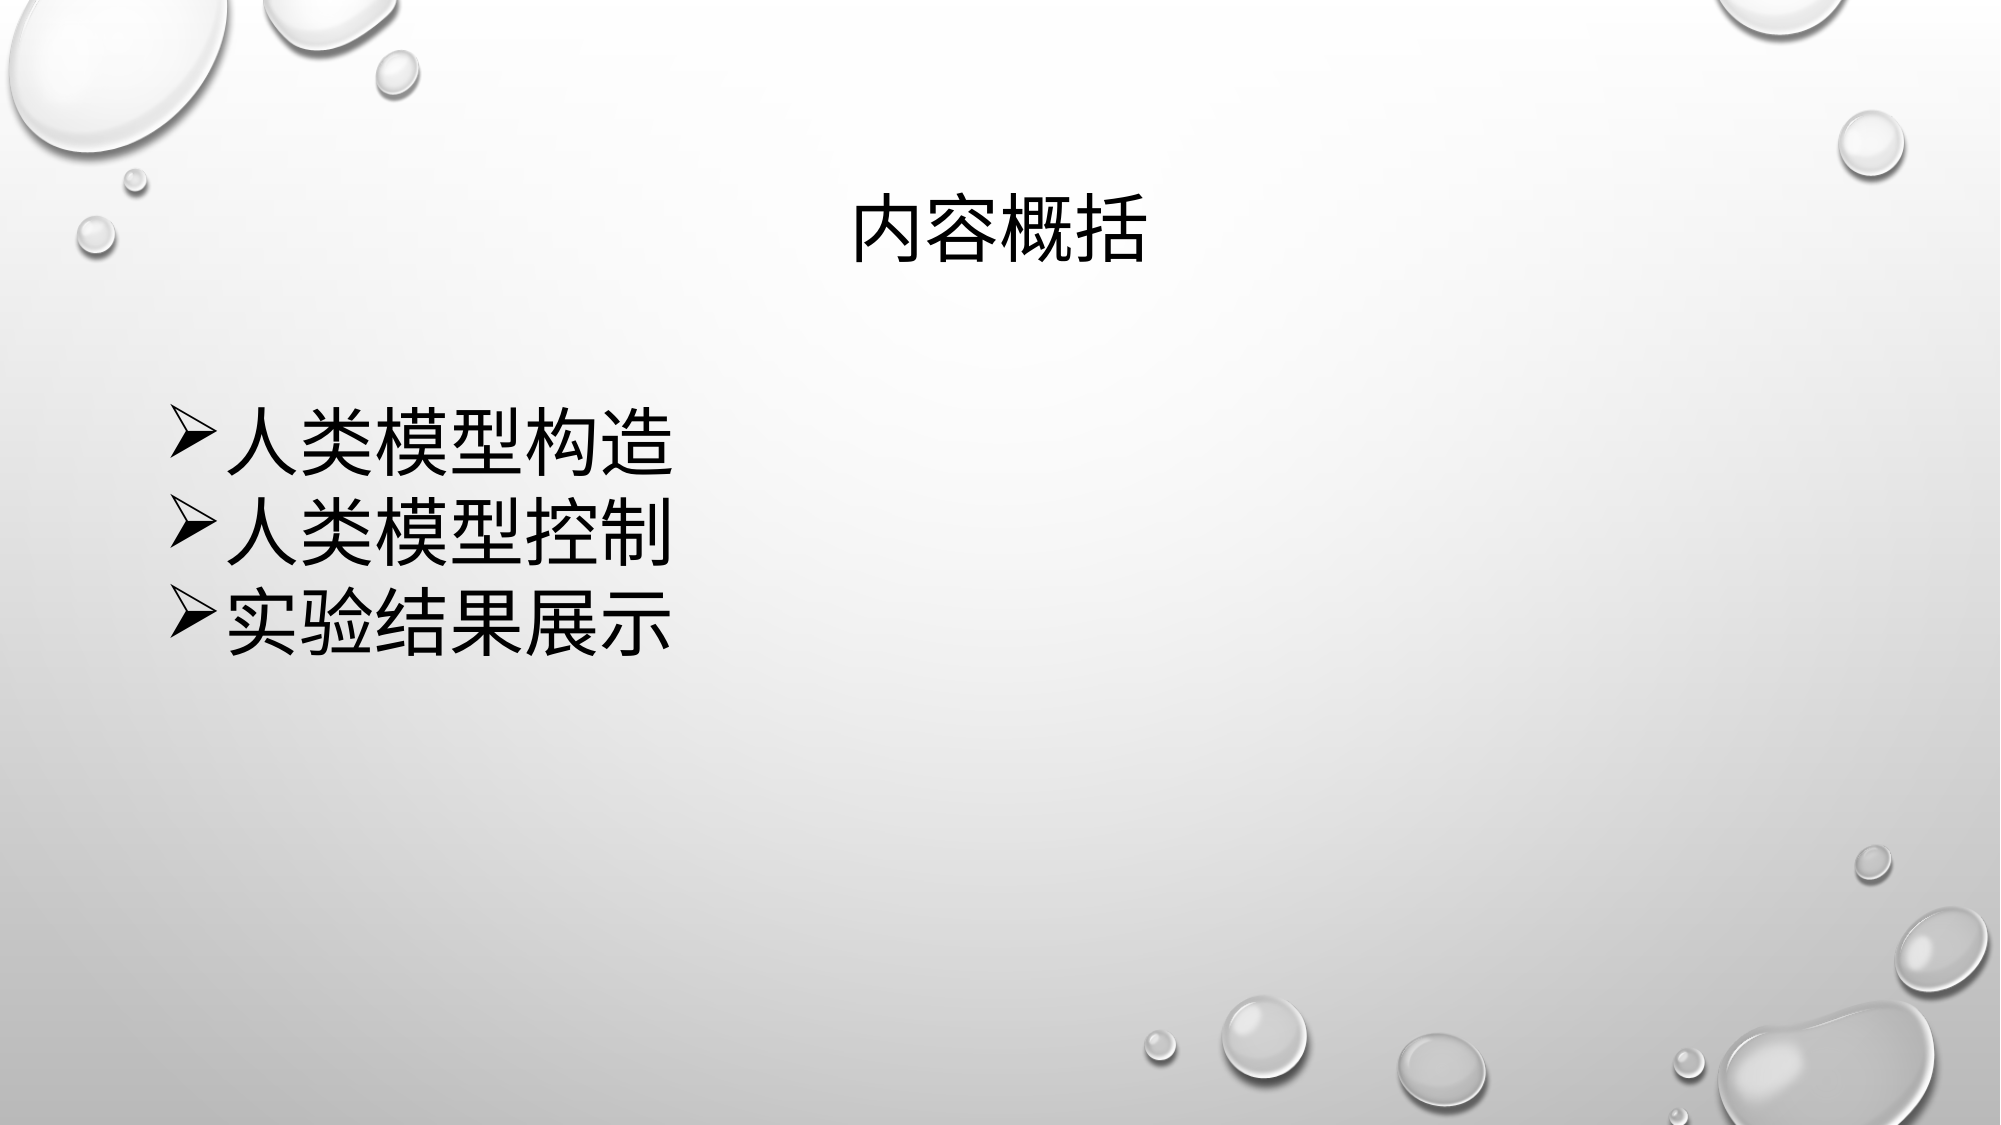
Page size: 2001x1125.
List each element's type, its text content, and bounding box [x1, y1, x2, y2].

list 人类模型构造 人类模型控制 实验结果展示 [149, 388, 1850, 950]
title 内容概括 [149, 101, 1851, 364]
picture [0, 0, 2000, 1125]
